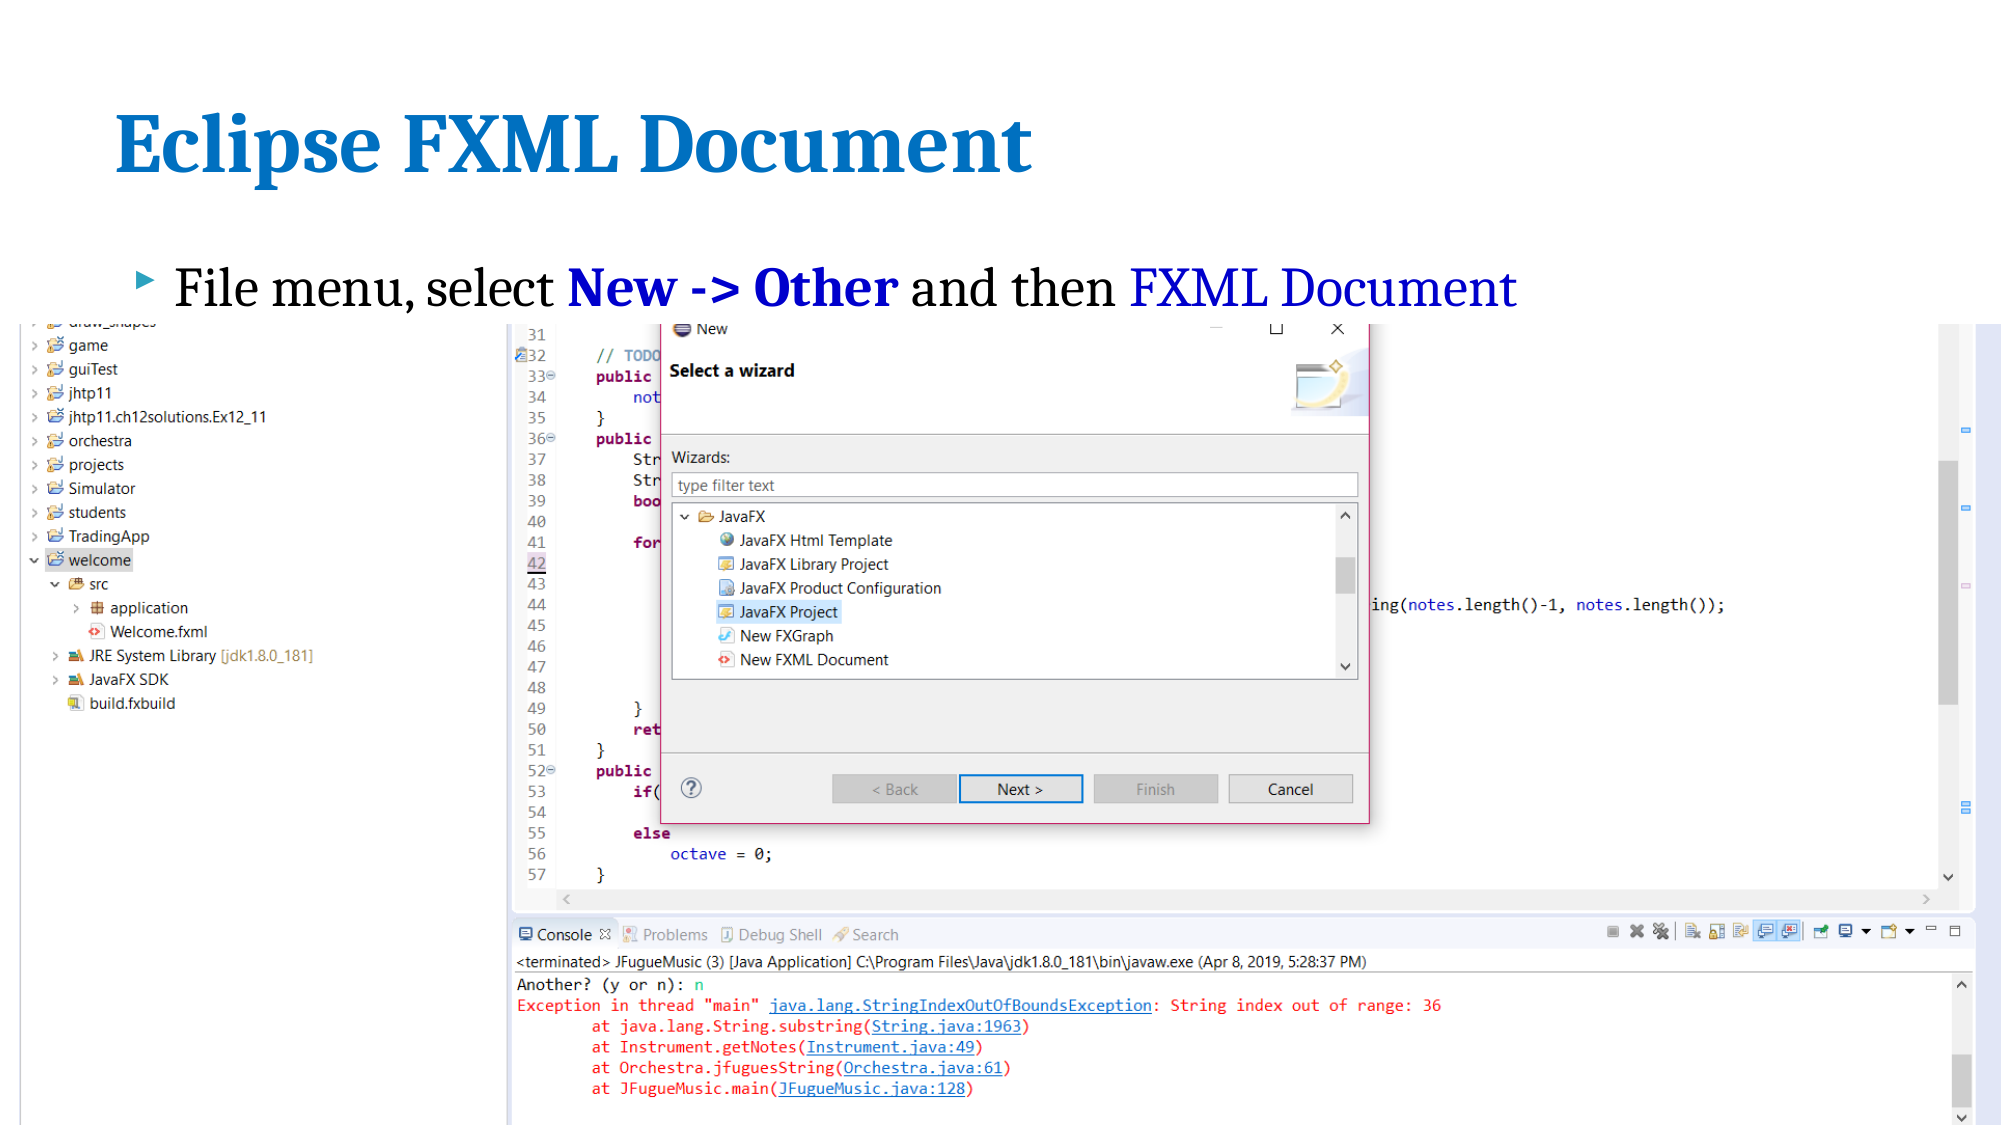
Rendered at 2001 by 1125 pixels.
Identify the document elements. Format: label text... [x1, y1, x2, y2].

title Eclipse FXML Document [99, 45, 1900, 233]
list File menu, select New -> Other and then FXML Document [99, 242, 1900, 323]
picture [18, 323, 2001, 1125]
